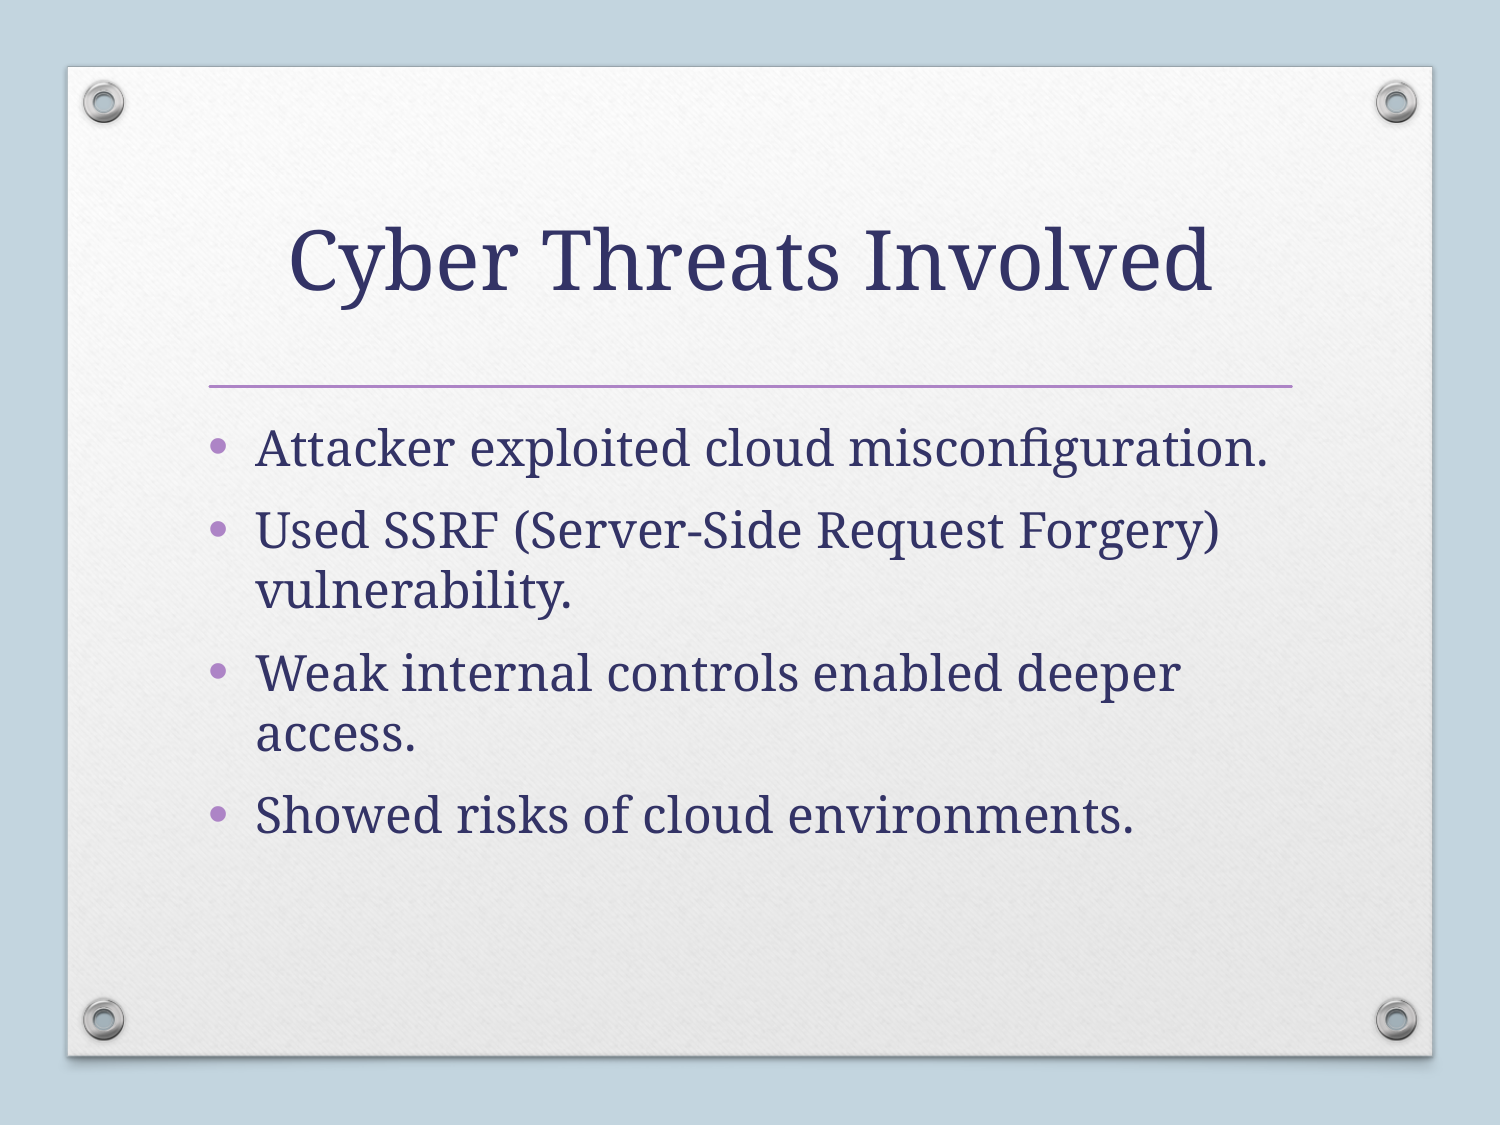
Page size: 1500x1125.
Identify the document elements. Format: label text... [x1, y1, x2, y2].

list Attacker exploited cloud misconfiguration. Used SSRF (Server-Side Request Forgery) vulnerability. Weak internal controls enabled deeper access. Showed risks of cloud environments. [193, 408, 1309, 974]
title Cyber Threats Involved [193, 150, 1309, 365]
picture [0, 0, 1500, 1125]
